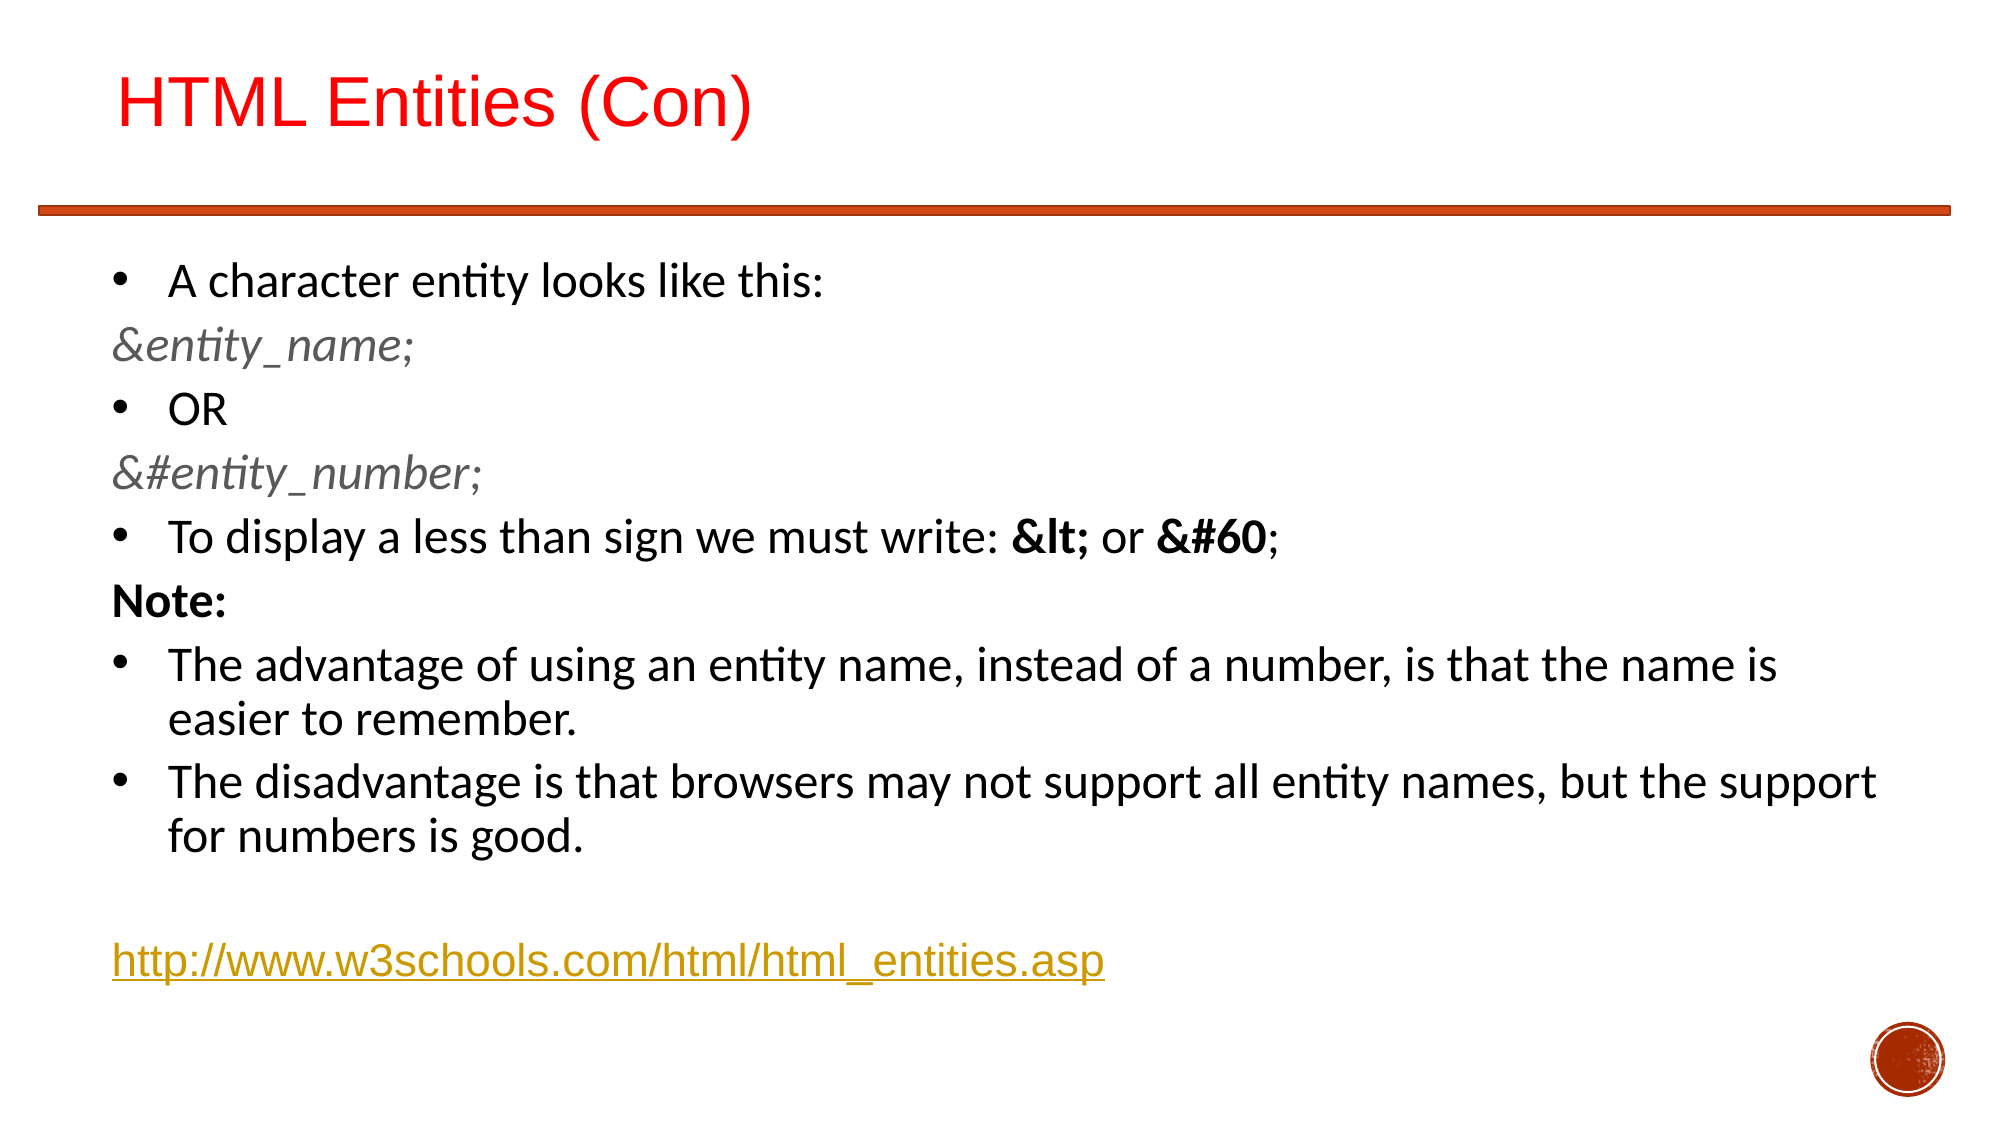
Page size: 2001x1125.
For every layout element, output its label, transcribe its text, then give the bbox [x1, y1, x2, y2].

text_box [38, 205, 1951, 216]
title HTML Entities (Con) [100, 20, 1905, 188]
list A character entity looks like this: &entity_name; OR &#entity_number; To display a less than sign we must write: &lt; or &#60; Note: The advantage of using an entity name, instead of a number, is that the name is easier to remember. The disadvantage is that browsers may not support all entity names, but the support for numbers is good. http://www.w3schools.com/html/html_entities.asp [96, 246, 1905, 1028]
